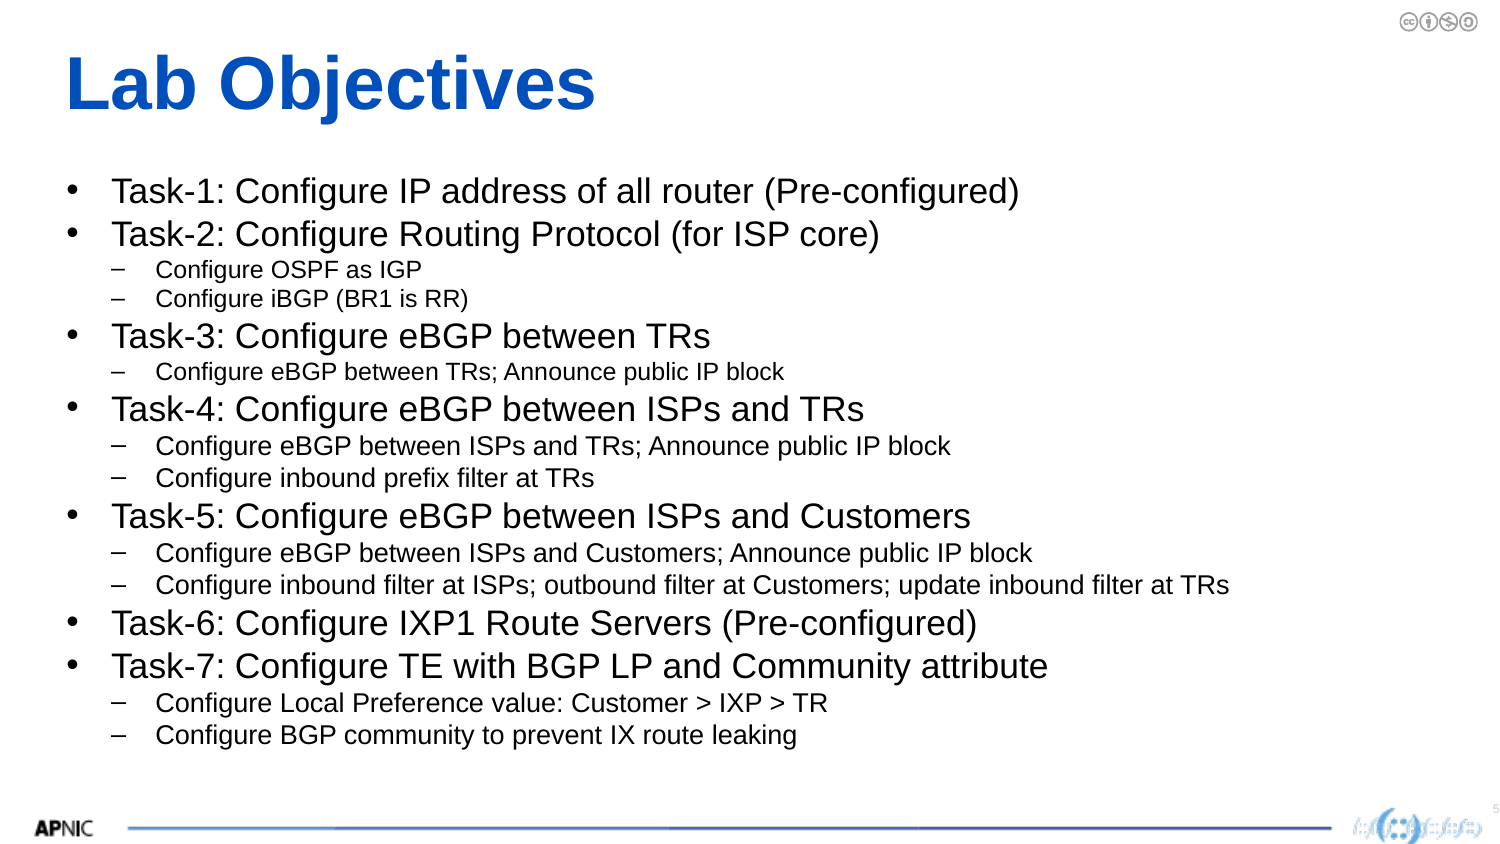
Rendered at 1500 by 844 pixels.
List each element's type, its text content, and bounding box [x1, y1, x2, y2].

title Lab Objectives [64, 9, 1436, 151]
picture [1436, 12, 1478, 32]
list Task-1: Configure IP address of all router (Pre-configured) Task-2: Configure Routing Protocol (for ISP core) Configure OSPF as IGP Configure iBGP (BR1 is RR) Task-3: Configure eBGP between TRs Configure eBGP between TRs; Announce public IP block Task-4: Configure eBGP between ISPs and TRs Configure eBGP between ISPs and TRs; Announce public IP block Configure inbound prefix filter at TRs Task-5: Configure eBGP between ISPs and Customers Configure eBGP between ISPs and Customers; Announce public IP block Configure inbound filter at ISPs; outbound filter at Customers; update inbound filter at TRs Task-6: Configure IXP1 Route Servers (Pre-configured) Task-7: Configure TE with BGP LP and Community attribute Configure Local Preference value: Customer > IXP > TR Configure BGP community to prevent IX route leaking [66, 167, 1437, 788]
